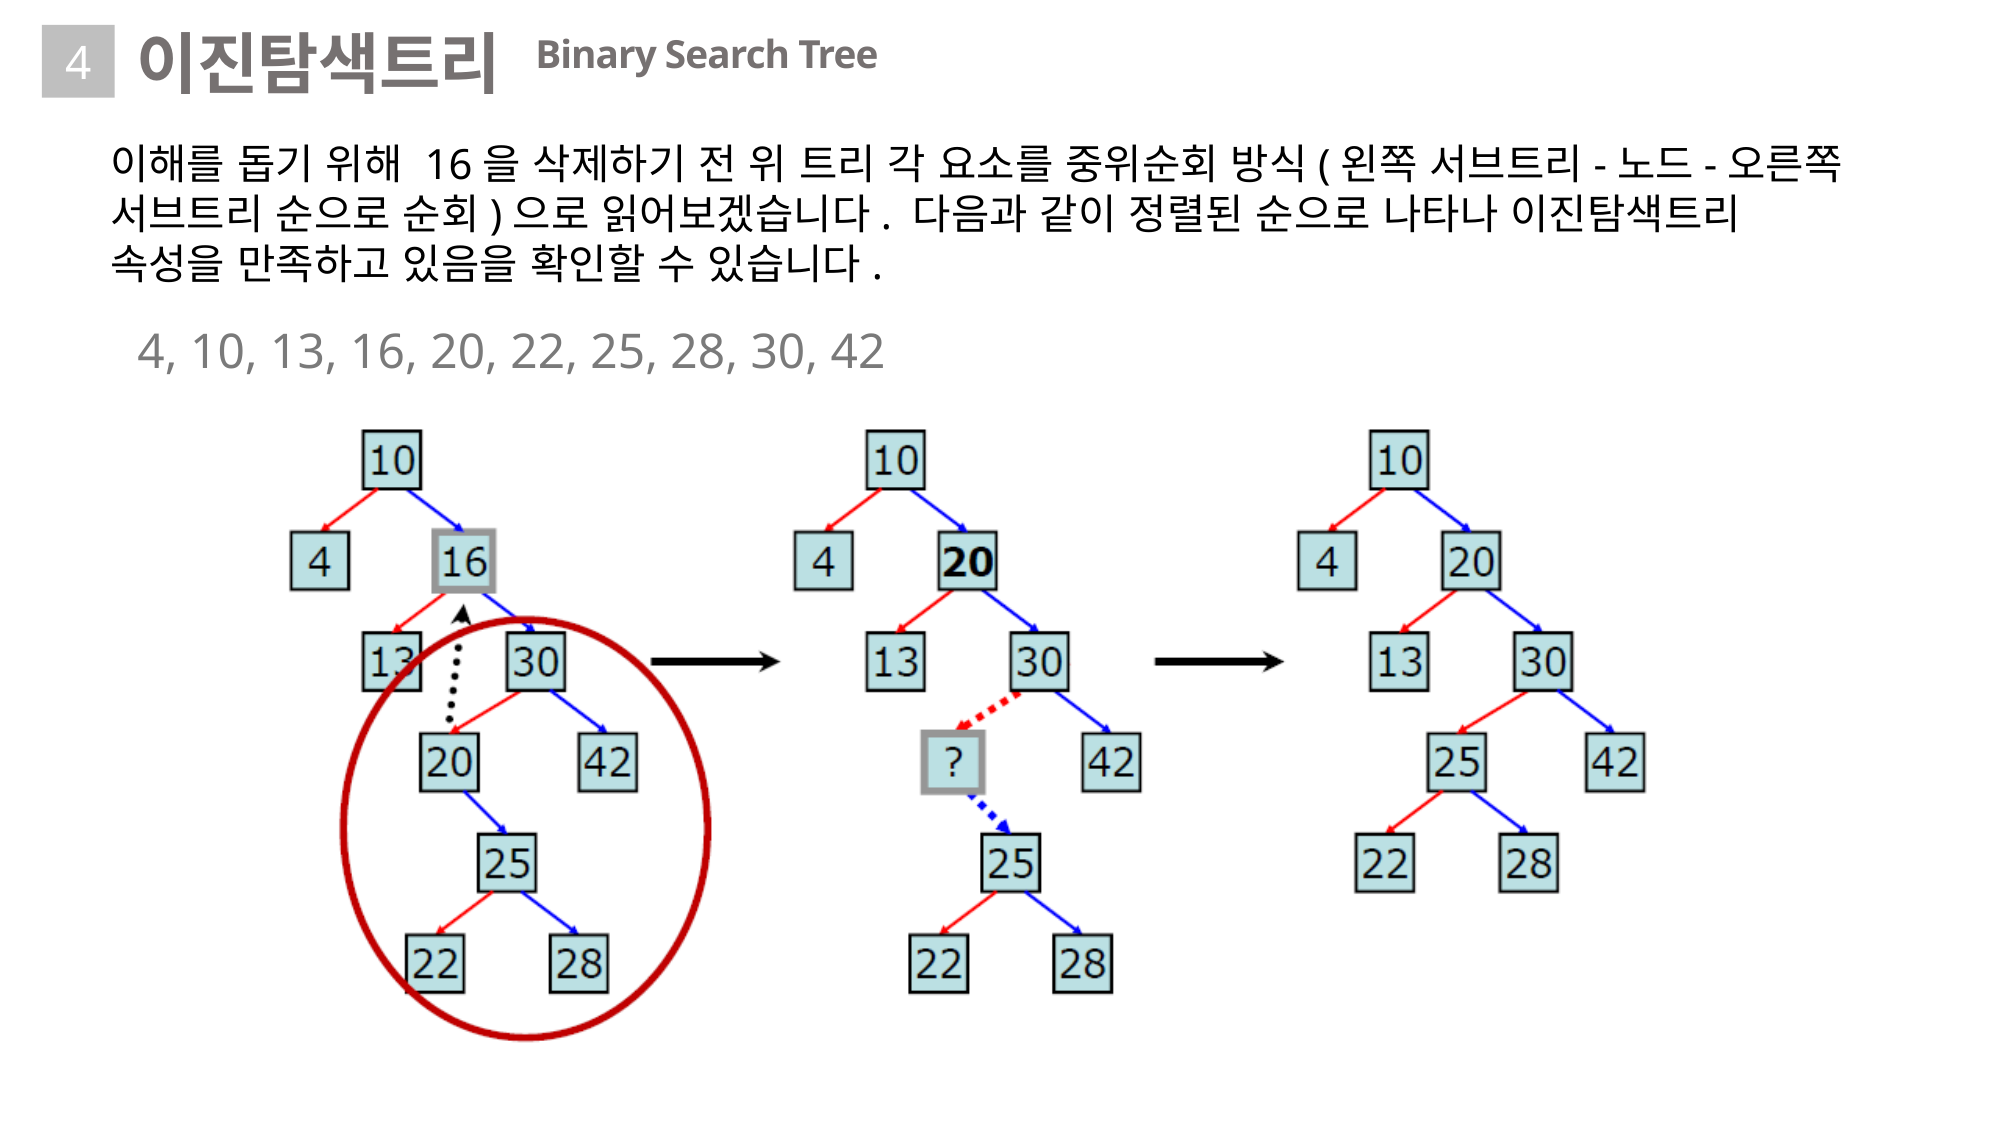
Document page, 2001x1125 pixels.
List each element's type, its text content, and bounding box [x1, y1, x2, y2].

text_box 이해를 돕기 위해 16을 삭제하기 전 위 트리 각 요소를 중위순회 방식(왼쪽 서브트리-노드-오른쪽 서브트리 순으로 순회)으로 읽어보겠습니다. 다음과 같이 정렬된 순으로 나타나 이진탐색트리 속성을 만족하고 있음을 확인할 수 있습니다. [95, 130, 1868, 296]
picture [266, 411, 1667, 1066]
text_box 4, 10, 13, 16, 20, 22, 25, 28, 30, 42 [122, 313, 1123, 386]
text_box 이진탐색트리 Binary Search Tree [122, 9, 1780, 114]
text_box 4 [41, 24, 116, 99]
